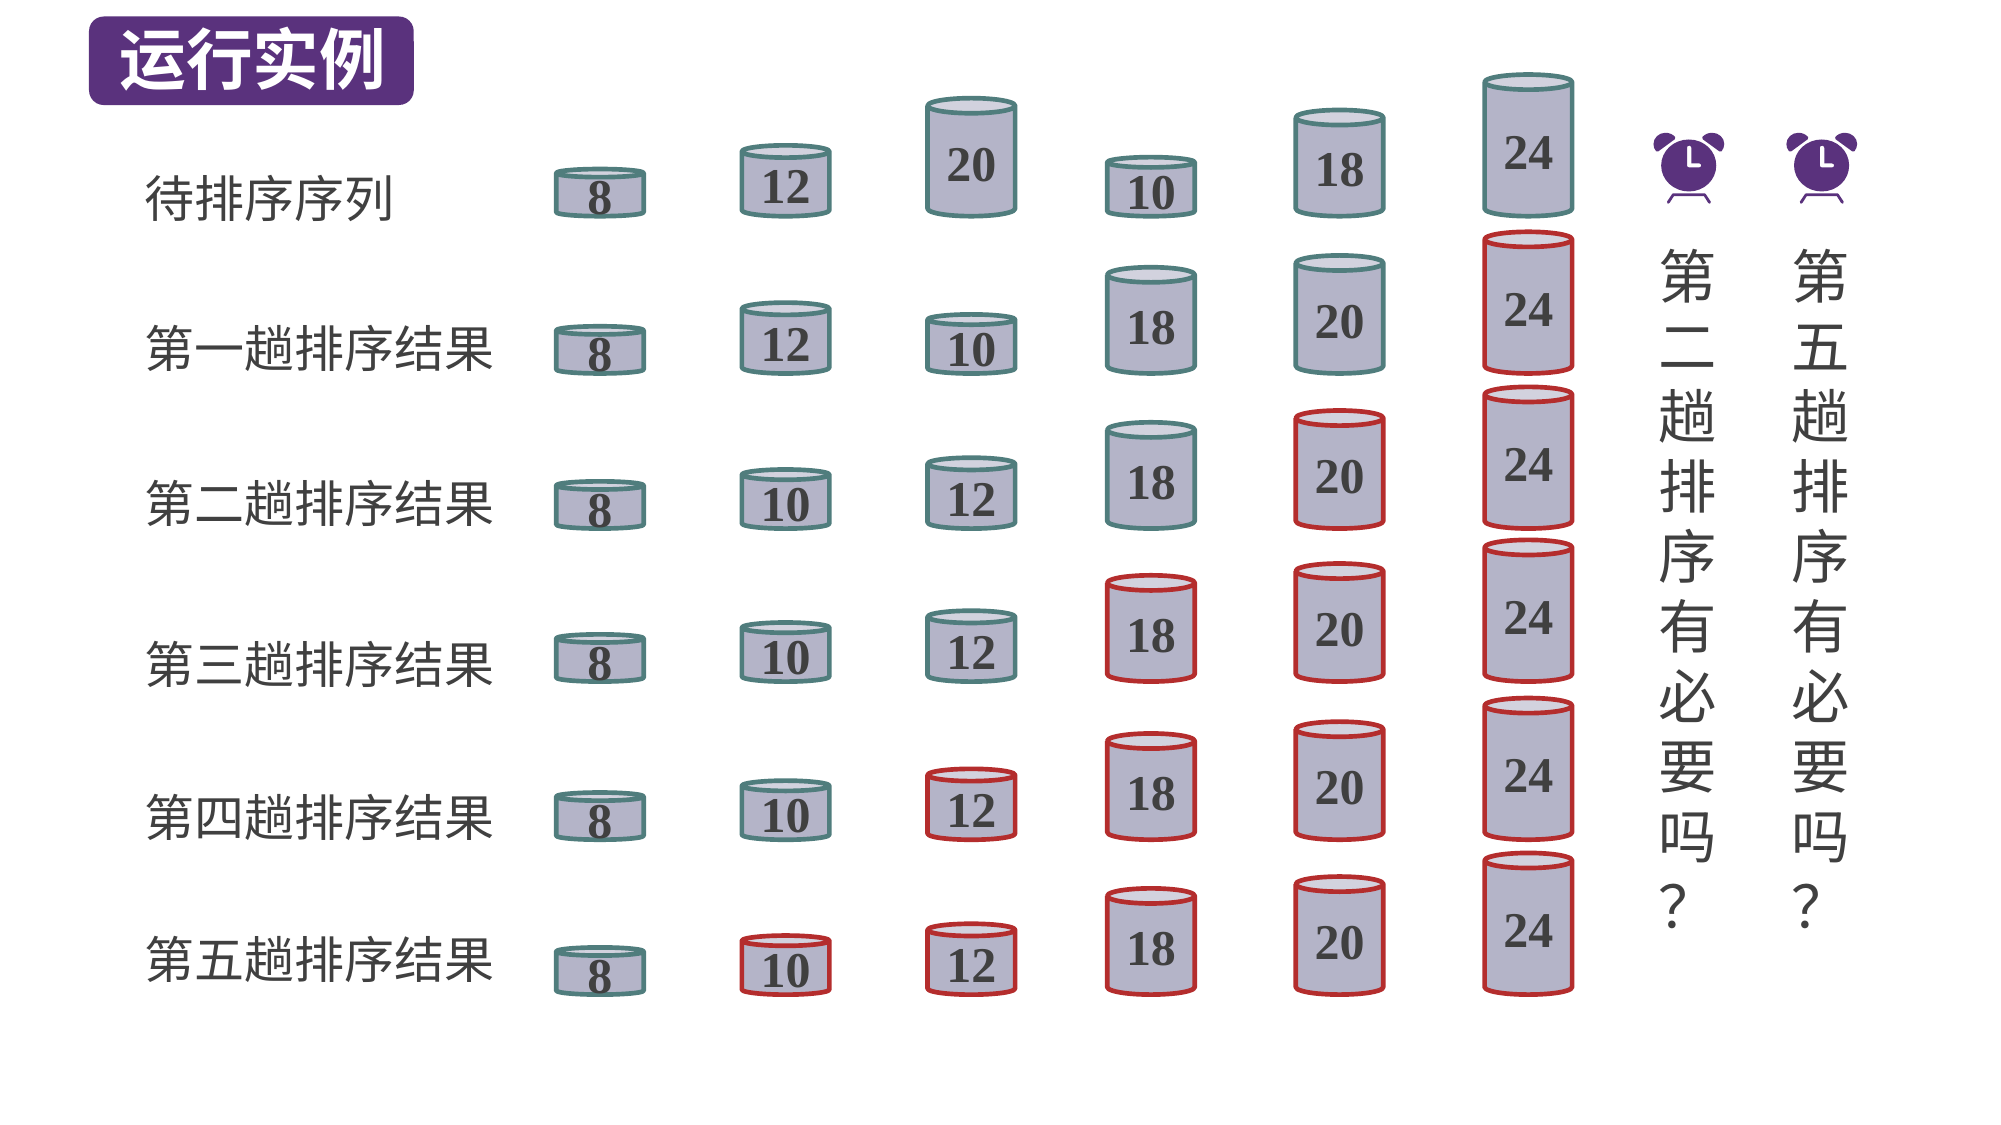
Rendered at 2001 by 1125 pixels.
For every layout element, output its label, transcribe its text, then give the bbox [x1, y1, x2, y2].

text_box 12 [741, 302, 830, 374]
text_box 第四趟排序结果 [129, 778, 570, 854]
text_box [87, 15, 405, 107]
text_box 10 [927, 314, 1016, 374]
text_box 10 [741, 935, 830, 995]
text_box 10 [741, 780, 830, 840]
text_box 8 [556, 326, 644, 374]
text_box 24 [1484, 386, 1573, 529]
text_box 待排序序列 [129, 160, 435, 235]
text_box 20 [927, 98, 1016, 217]
text_box 第三趟排序结果 [129, 625, 570, 701]
text_box 24 [1484, 852, 1573, 995]
text_box 12 [927, 923, 1016, 995]
text_box 第五趟排序结果 [129, 921, 570, 996]
text_box 8 [556, 947, 644, 995]
text_box 20 [1295, 721, 1384, 840]
text_box 12 [927, 457, 1016, 529]
text_box 8 [556, 634, 644, 682]
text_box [1777, 132, 1867, 955]
text_box 24 [1484, 698, 1573, 840]
text_box 18 [1295, 109, 1384, 217]
text_box 18 [1107, 733, 1195, 840]
text_box 18 [1107, 267, 1195, 374]
text_box 8 [556, 169, 644, 217]
text_box 24 [1484, 231, 1573, 374]
text_box 运行实例 [104, 10, 420, 105]
text_box 24 [1484, 74, 1573, 217]
text_box 18 [1107, 422, 1195, 529]
text_box 24 [1484, 539, 1573, 682]
text_box 12 [927, 768, 1016, 840]
text_box 8 [556, 792, 644, 840]
text_box 8 [556, 481, 644, 529]
text_box 18 [1107, 888, 1195, 995]
text_box 20 [1295, 563, 1384, 682]
text_box 10 [741, 469, 830, 529]
text_box 12 [741, 145, 830, 217]
text_box 第二趟排序结果 [129, 465, 543, 541]
text_box 第一趟排序结果 [129, 310, 543, 386]
text_box 18 [1107, 575, 1195, 682]
text_box 12 [927, 610, 1016, 682]
text_box 10 [1107, 157, 1195, 217]
text_box 10 [741, 622, 830, 682]
text_box 20 [1295, 876, 1384, 995]
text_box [1644, 132, 1734, 955]
text_box 20 [1295, 255, 1384, 374]
text_box 20 [1295, 410, 1384, 529]
